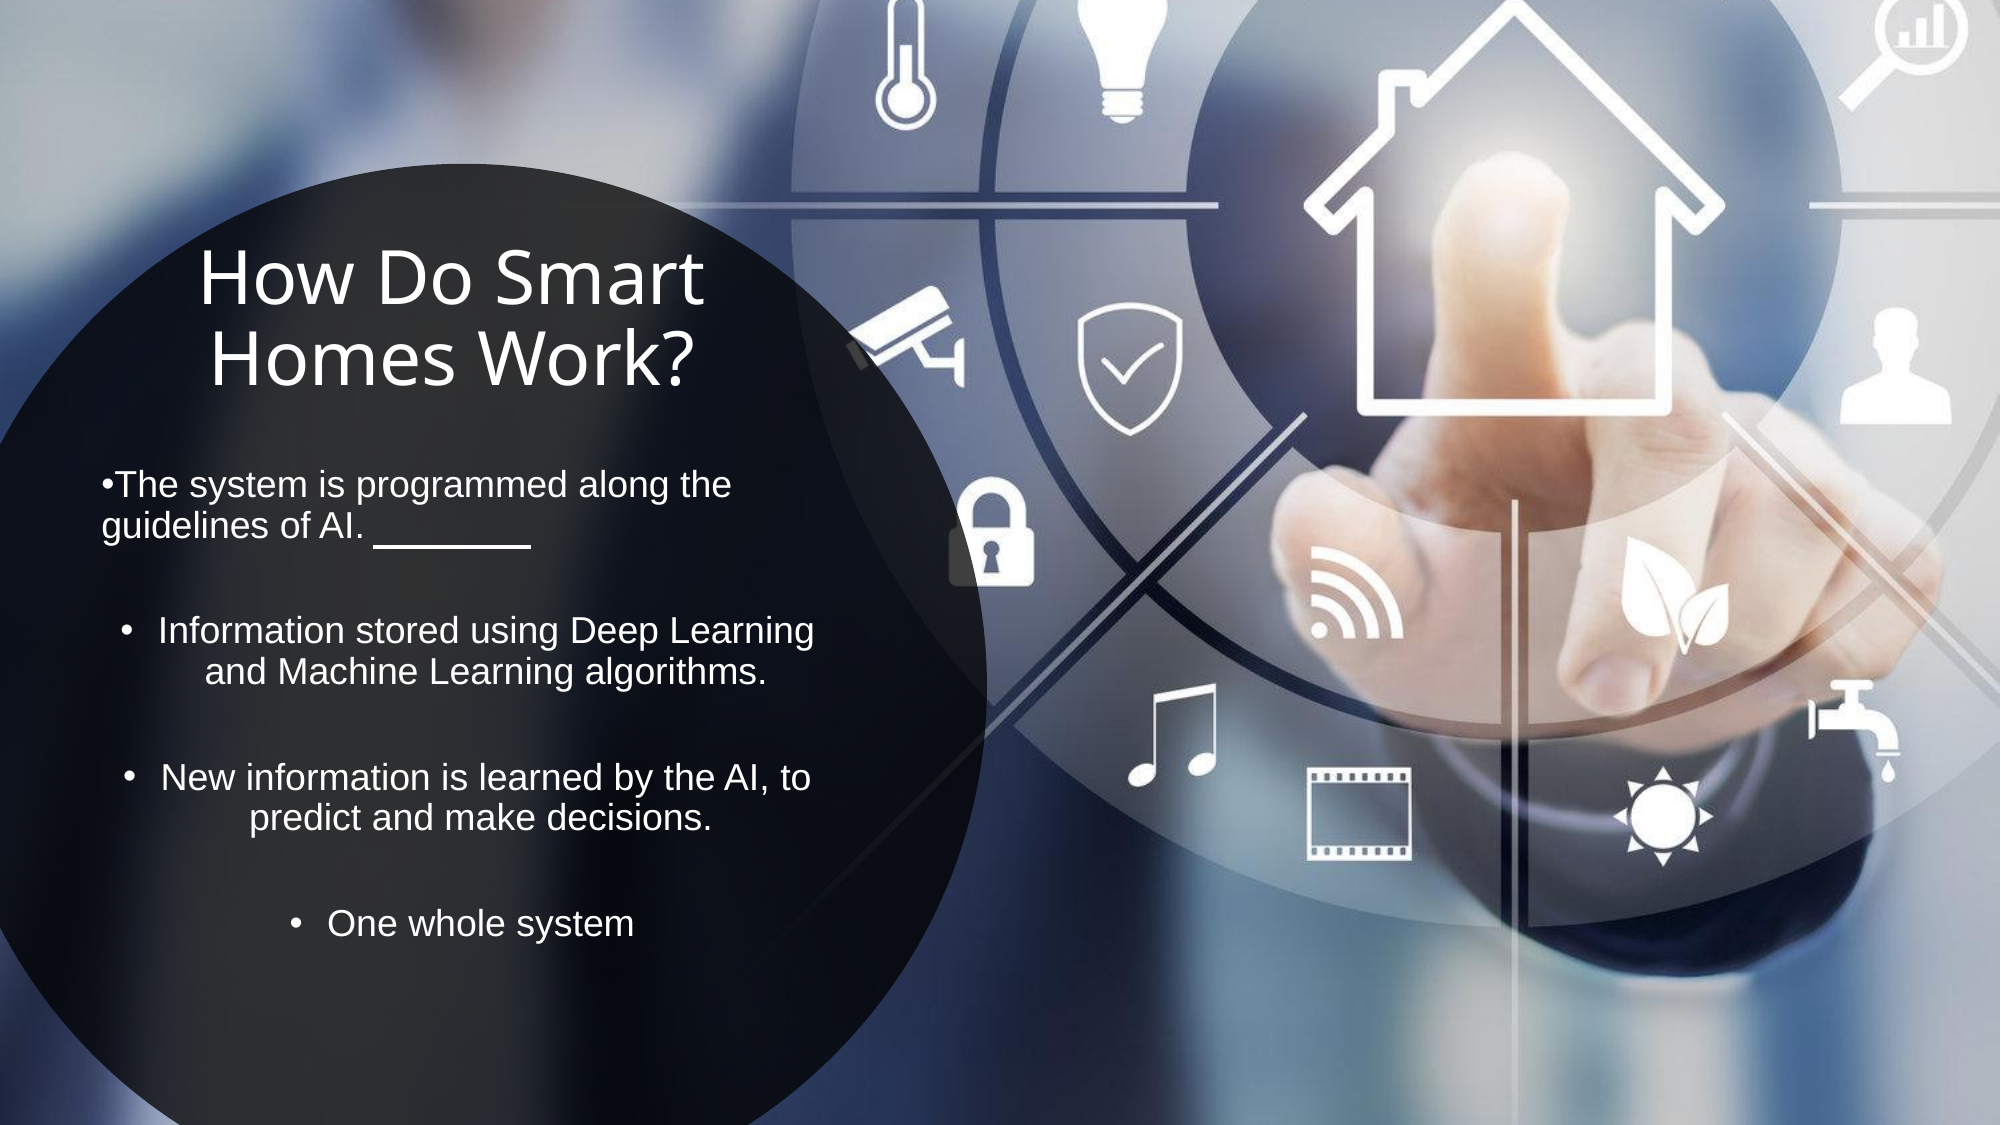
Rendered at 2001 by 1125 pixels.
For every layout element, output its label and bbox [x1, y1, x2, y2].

list [0, 0, 2000, 1125]
